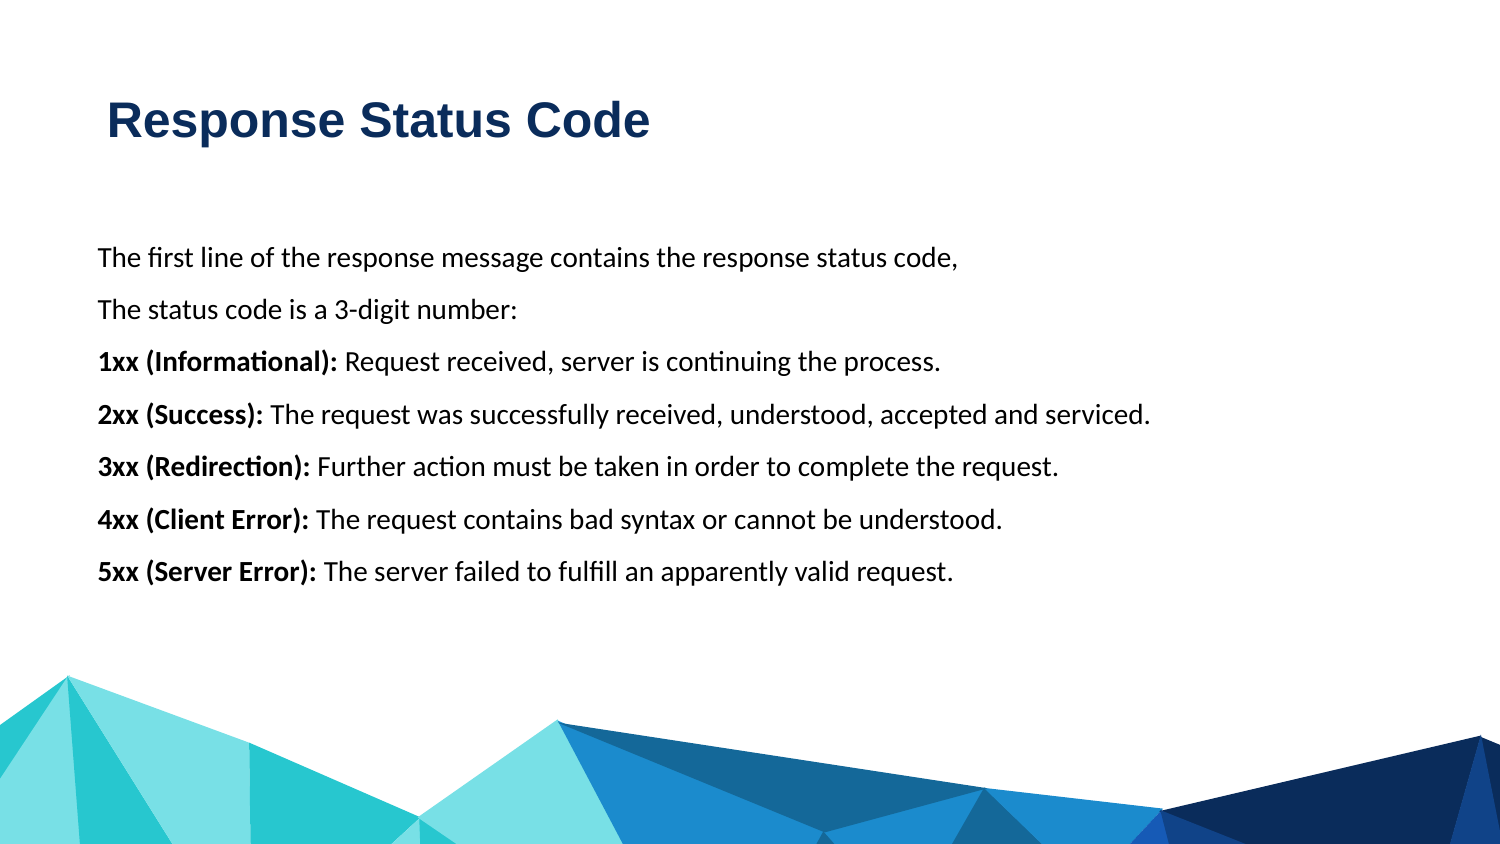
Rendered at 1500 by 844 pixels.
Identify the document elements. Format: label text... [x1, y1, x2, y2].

text_box Response Status Code [91, 72, 987, 178]
text_box The first line of the response message contains the response status code, The status code is a 3-digit number: 1xx (Informational): Request received, server is continuing the process. 2xx (Success): The request was successfully received, understood, accepted and serviced. 3xx (Redirection): Further action must be taken in order to complete the request. 4xx (Client Error): The request contains bad syntax or cannot be understood. 5xx (Server Error): The server failed to fulfill an apparently valid request. [91, 217, 1356, 663]
